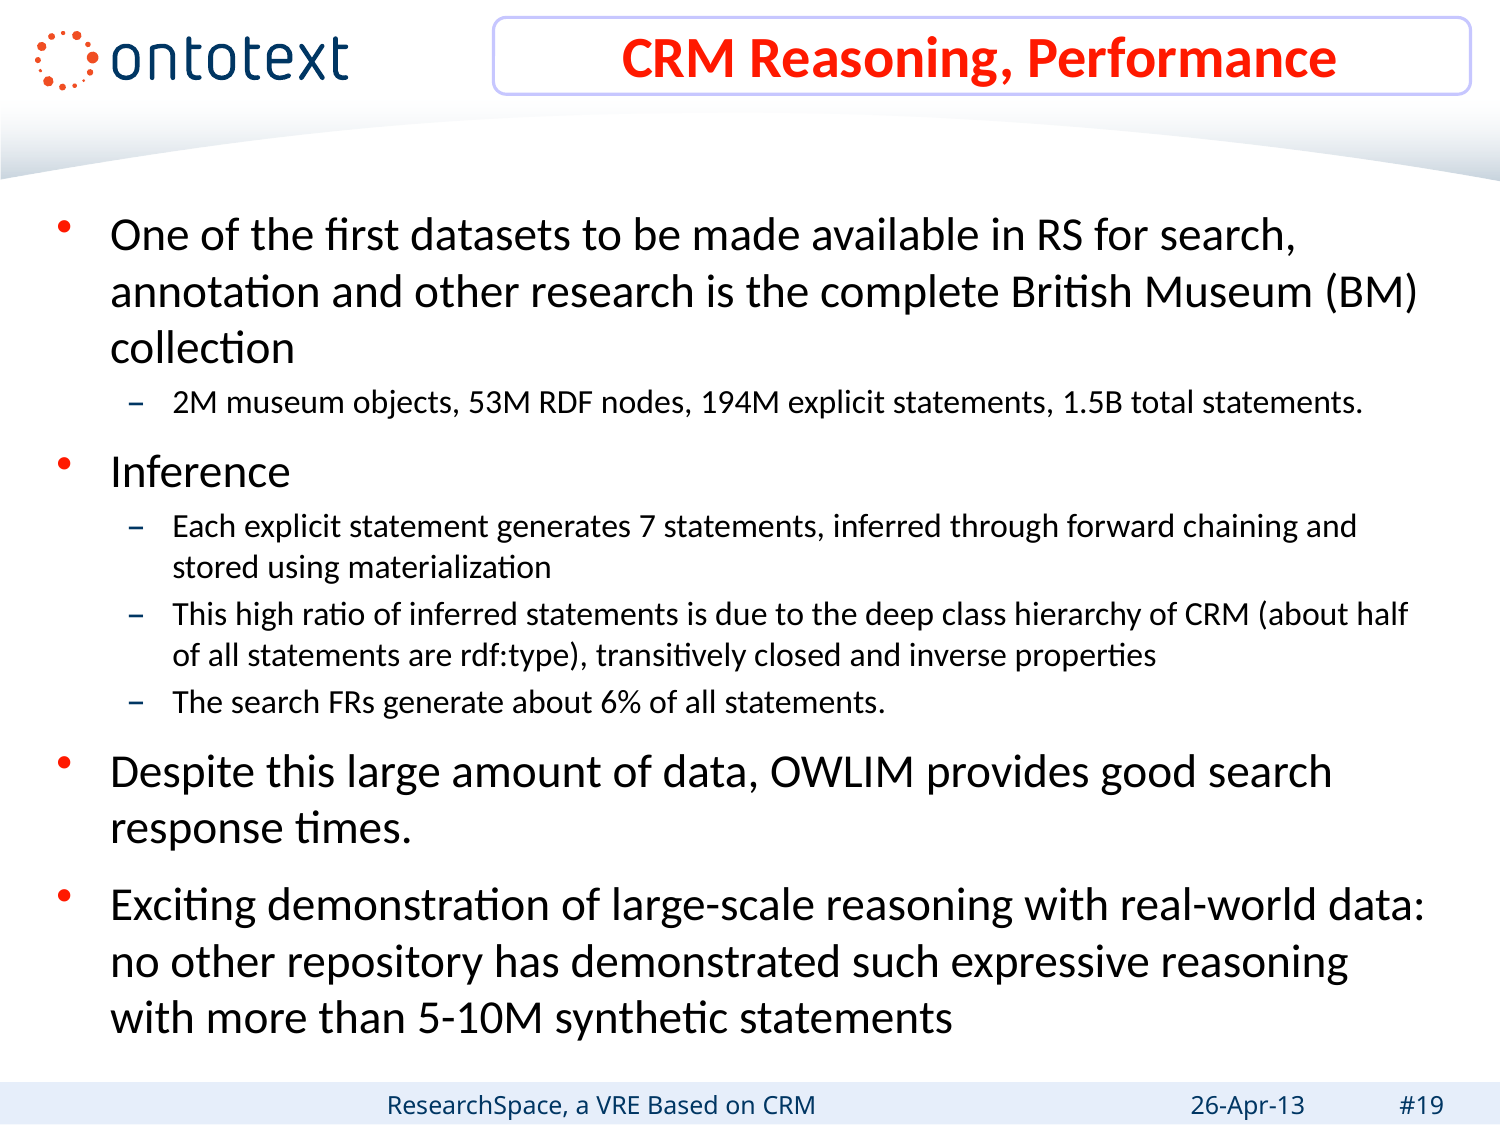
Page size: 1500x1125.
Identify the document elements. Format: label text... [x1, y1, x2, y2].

title CRM Reasoning, Performance [489, 0, 1471, 114]
slide_number 26-Apr-13 [1160, 1082, 1336, 1123]
footer ResearchSpace, a VRE Based on CRM [372, 1082, 1152, 1123]
list One of the first datasets to be made available in RS for search, annotation and other research is the complete British Museum (BM) collection 2M museum objects, 53M RDF nodes, 194M explicit statements, 1.5B total statements. Inference Each explicit statement generates 7 statements, inferred through forward chaining and stored using materialization This high ratio of inferred statements is due to the deep class hierarchy of CRM (about half of all statements are rdf:type), transitively closed and inverse properties The search FRs generate about 6% of all statements. Despite this large amount of data, OWLIM provides good search response times. Exciting demonstration of large-scale reasoning with real-world data: no other repository has demonstrated such expressive reasoning with more than 5-10M synthetic statements [41, 196, 1448, 1059]
slide_number #19 [1347, 1082, 1459, 1123]
